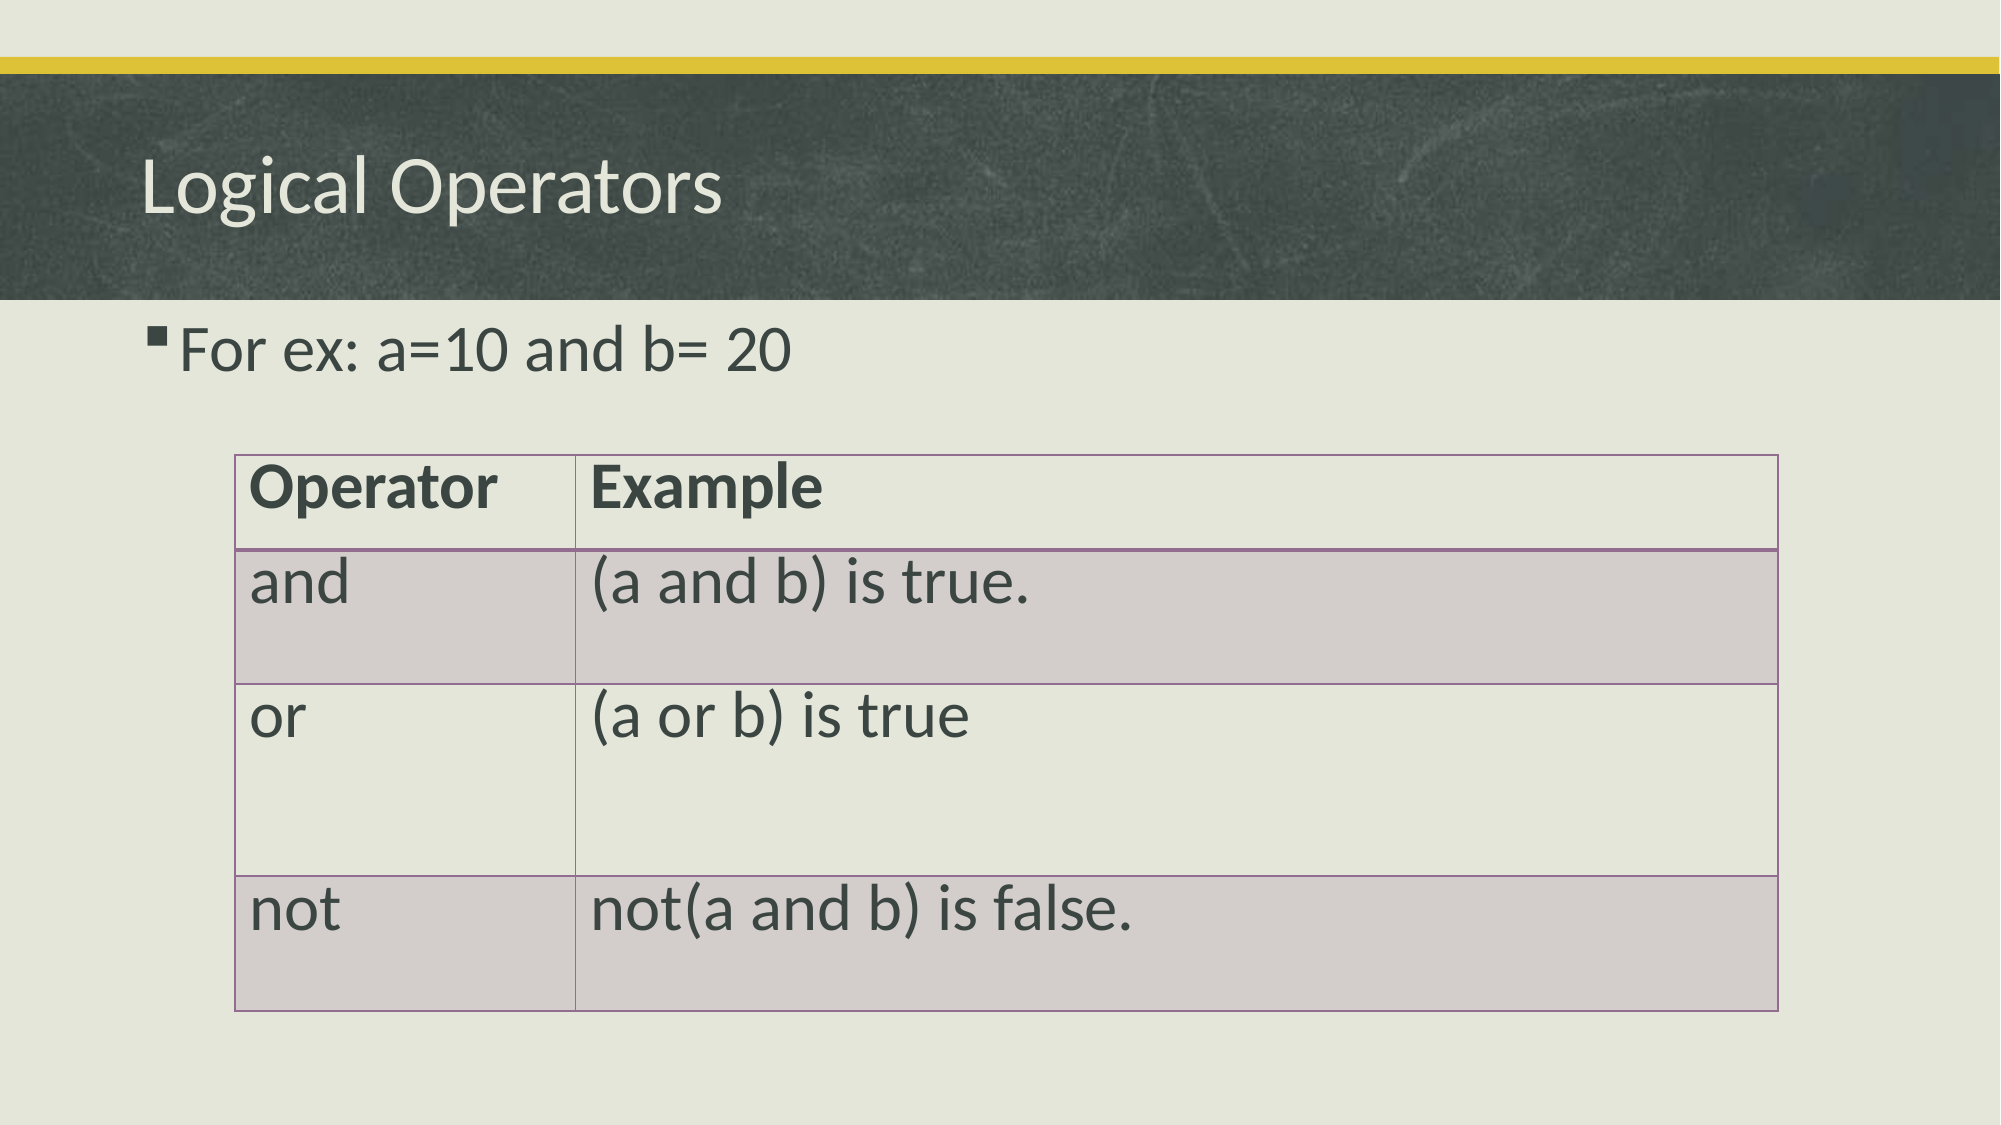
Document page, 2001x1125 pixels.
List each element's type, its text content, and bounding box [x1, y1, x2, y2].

table_header Operator [236, 456, 575, 548]
picture [0, 74, 2000, 300]
text_box For ex: a=10 and b= 20 [140, 303, 796, 385]
table_cell and [236, 552, 575, 683]
table_cell not(a and b) is false. [576, 877, 1777, 1010]
table_cell not [236, 877, 575, 1010]
table_cell (a and b) is true. [576, 552, 1777, 683]
table_header Example [576, 456, 1777, 548]
table_cell or [236, 685, 575, 875]
title Logical Operators [137, 99, 1864, 319]
table_cell (a or b) is true [576, 685, 1777, 875]
